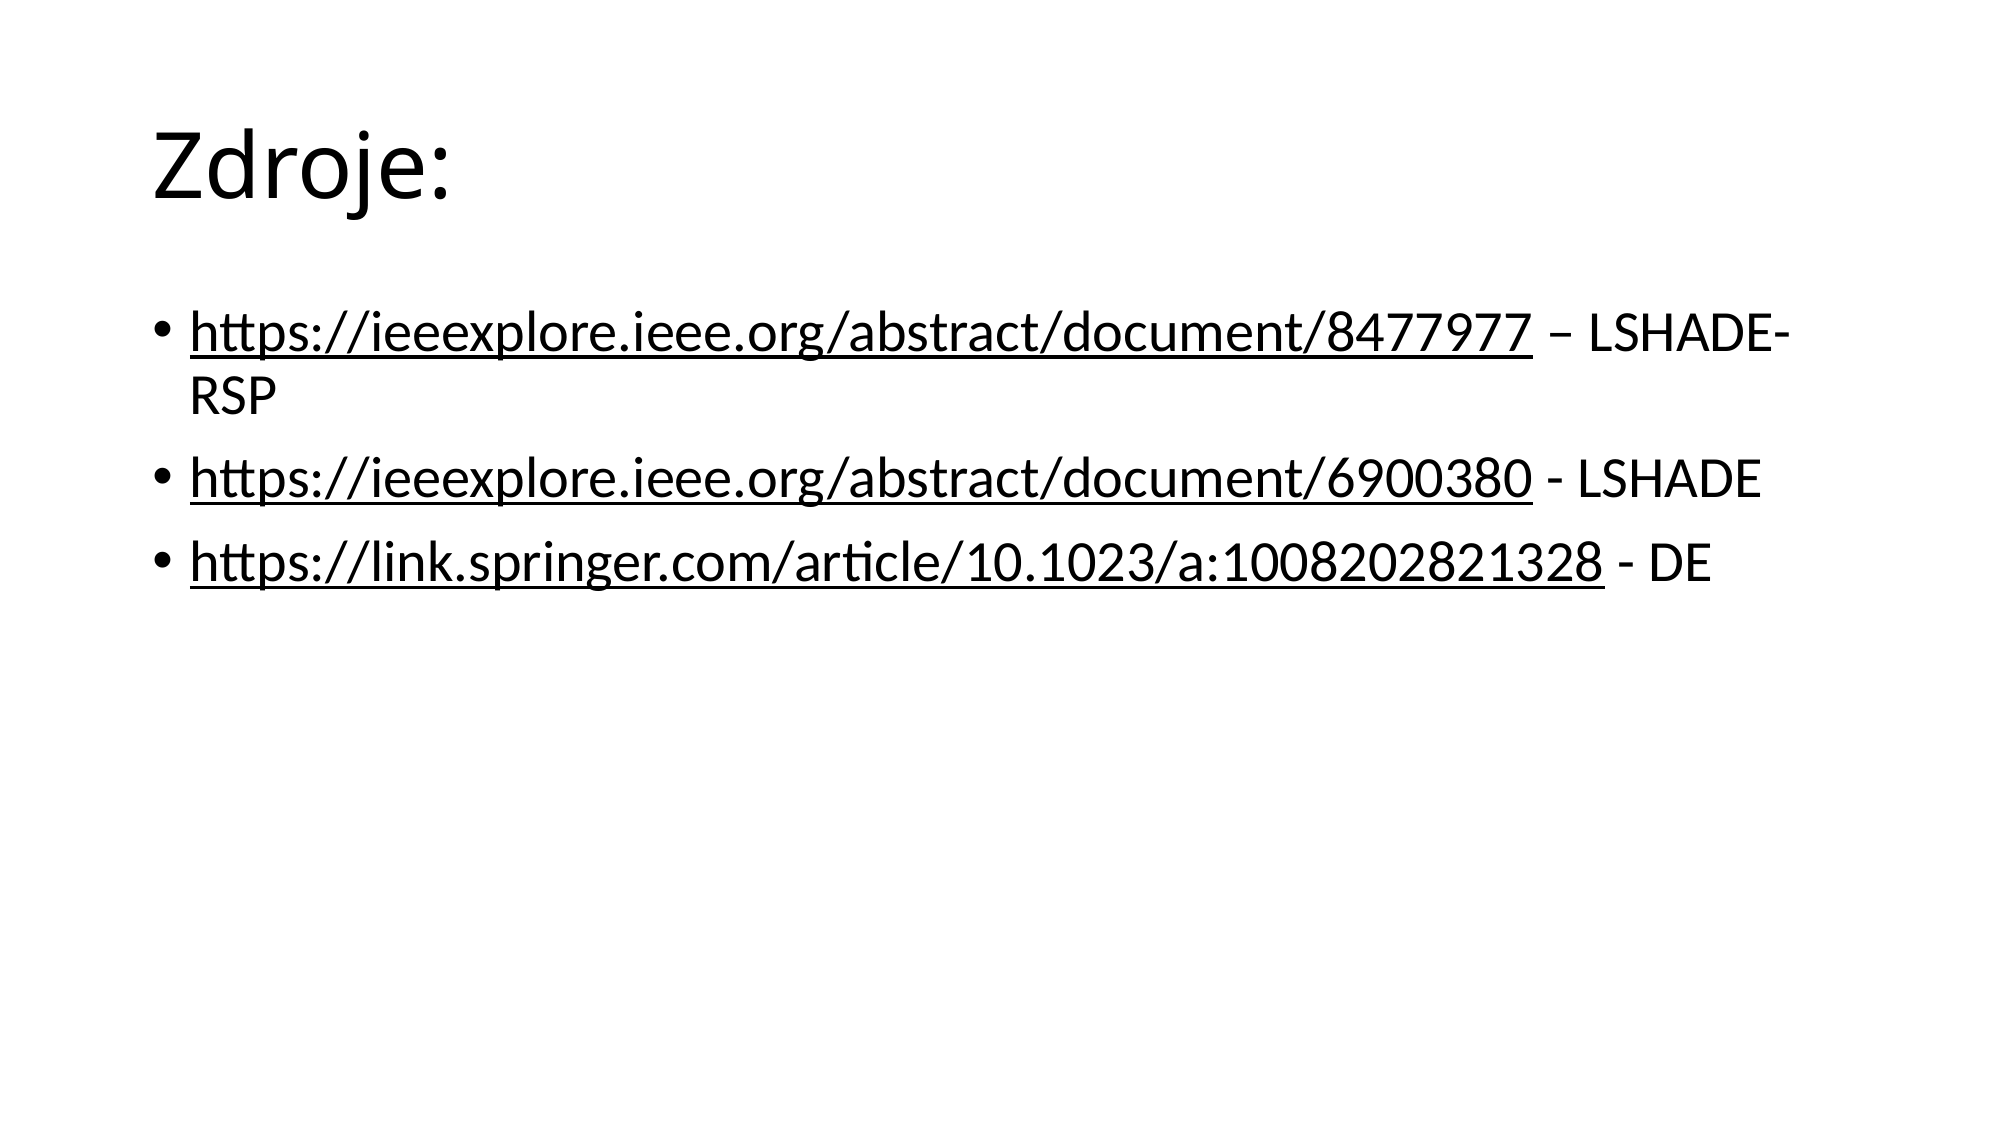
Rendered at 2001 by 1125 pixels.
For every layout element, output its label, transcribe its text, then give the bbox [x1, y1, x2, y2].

title Zdroje: [137, 59, 1863, 278]
list https://ieeexplore.ieee.org/abstract/document/8477977 – LSHADE-RSP https://ieeexplore.ieee.org/abstract/document/6900380 - LSHADE https://link.springer.com/article/10.1023/a:1008202821328 - DE [137, 293, 1863, 1008]
